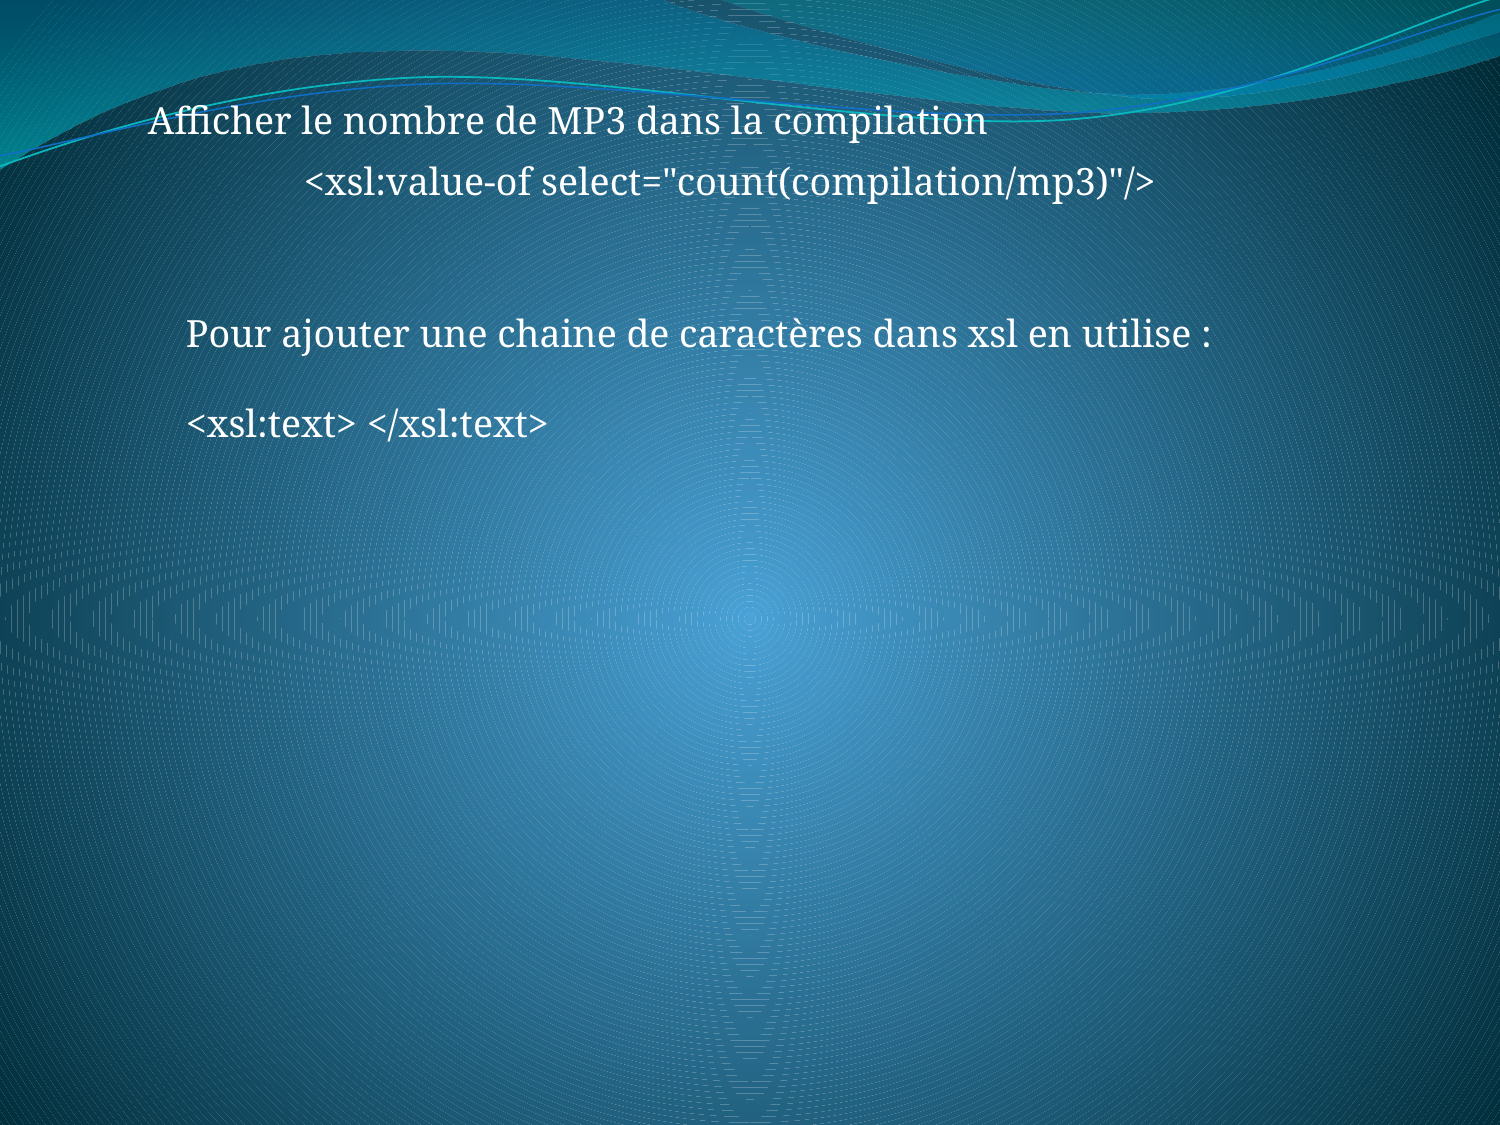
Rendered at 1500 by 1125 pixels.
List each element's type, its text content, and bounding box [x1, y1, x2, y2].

text_box <xsl:value-of select="count(compilation/mp3)"/> [289, 150, 1353, 211]
text_box Afficher le nombre de MP3 dans la compilation [133, 89, 1004, 150]
text_box Pour ajouter une chaine de caractères dans xsl en utilise : <xsl:text> </xsl:text> [171, 302, 1282, 453]
